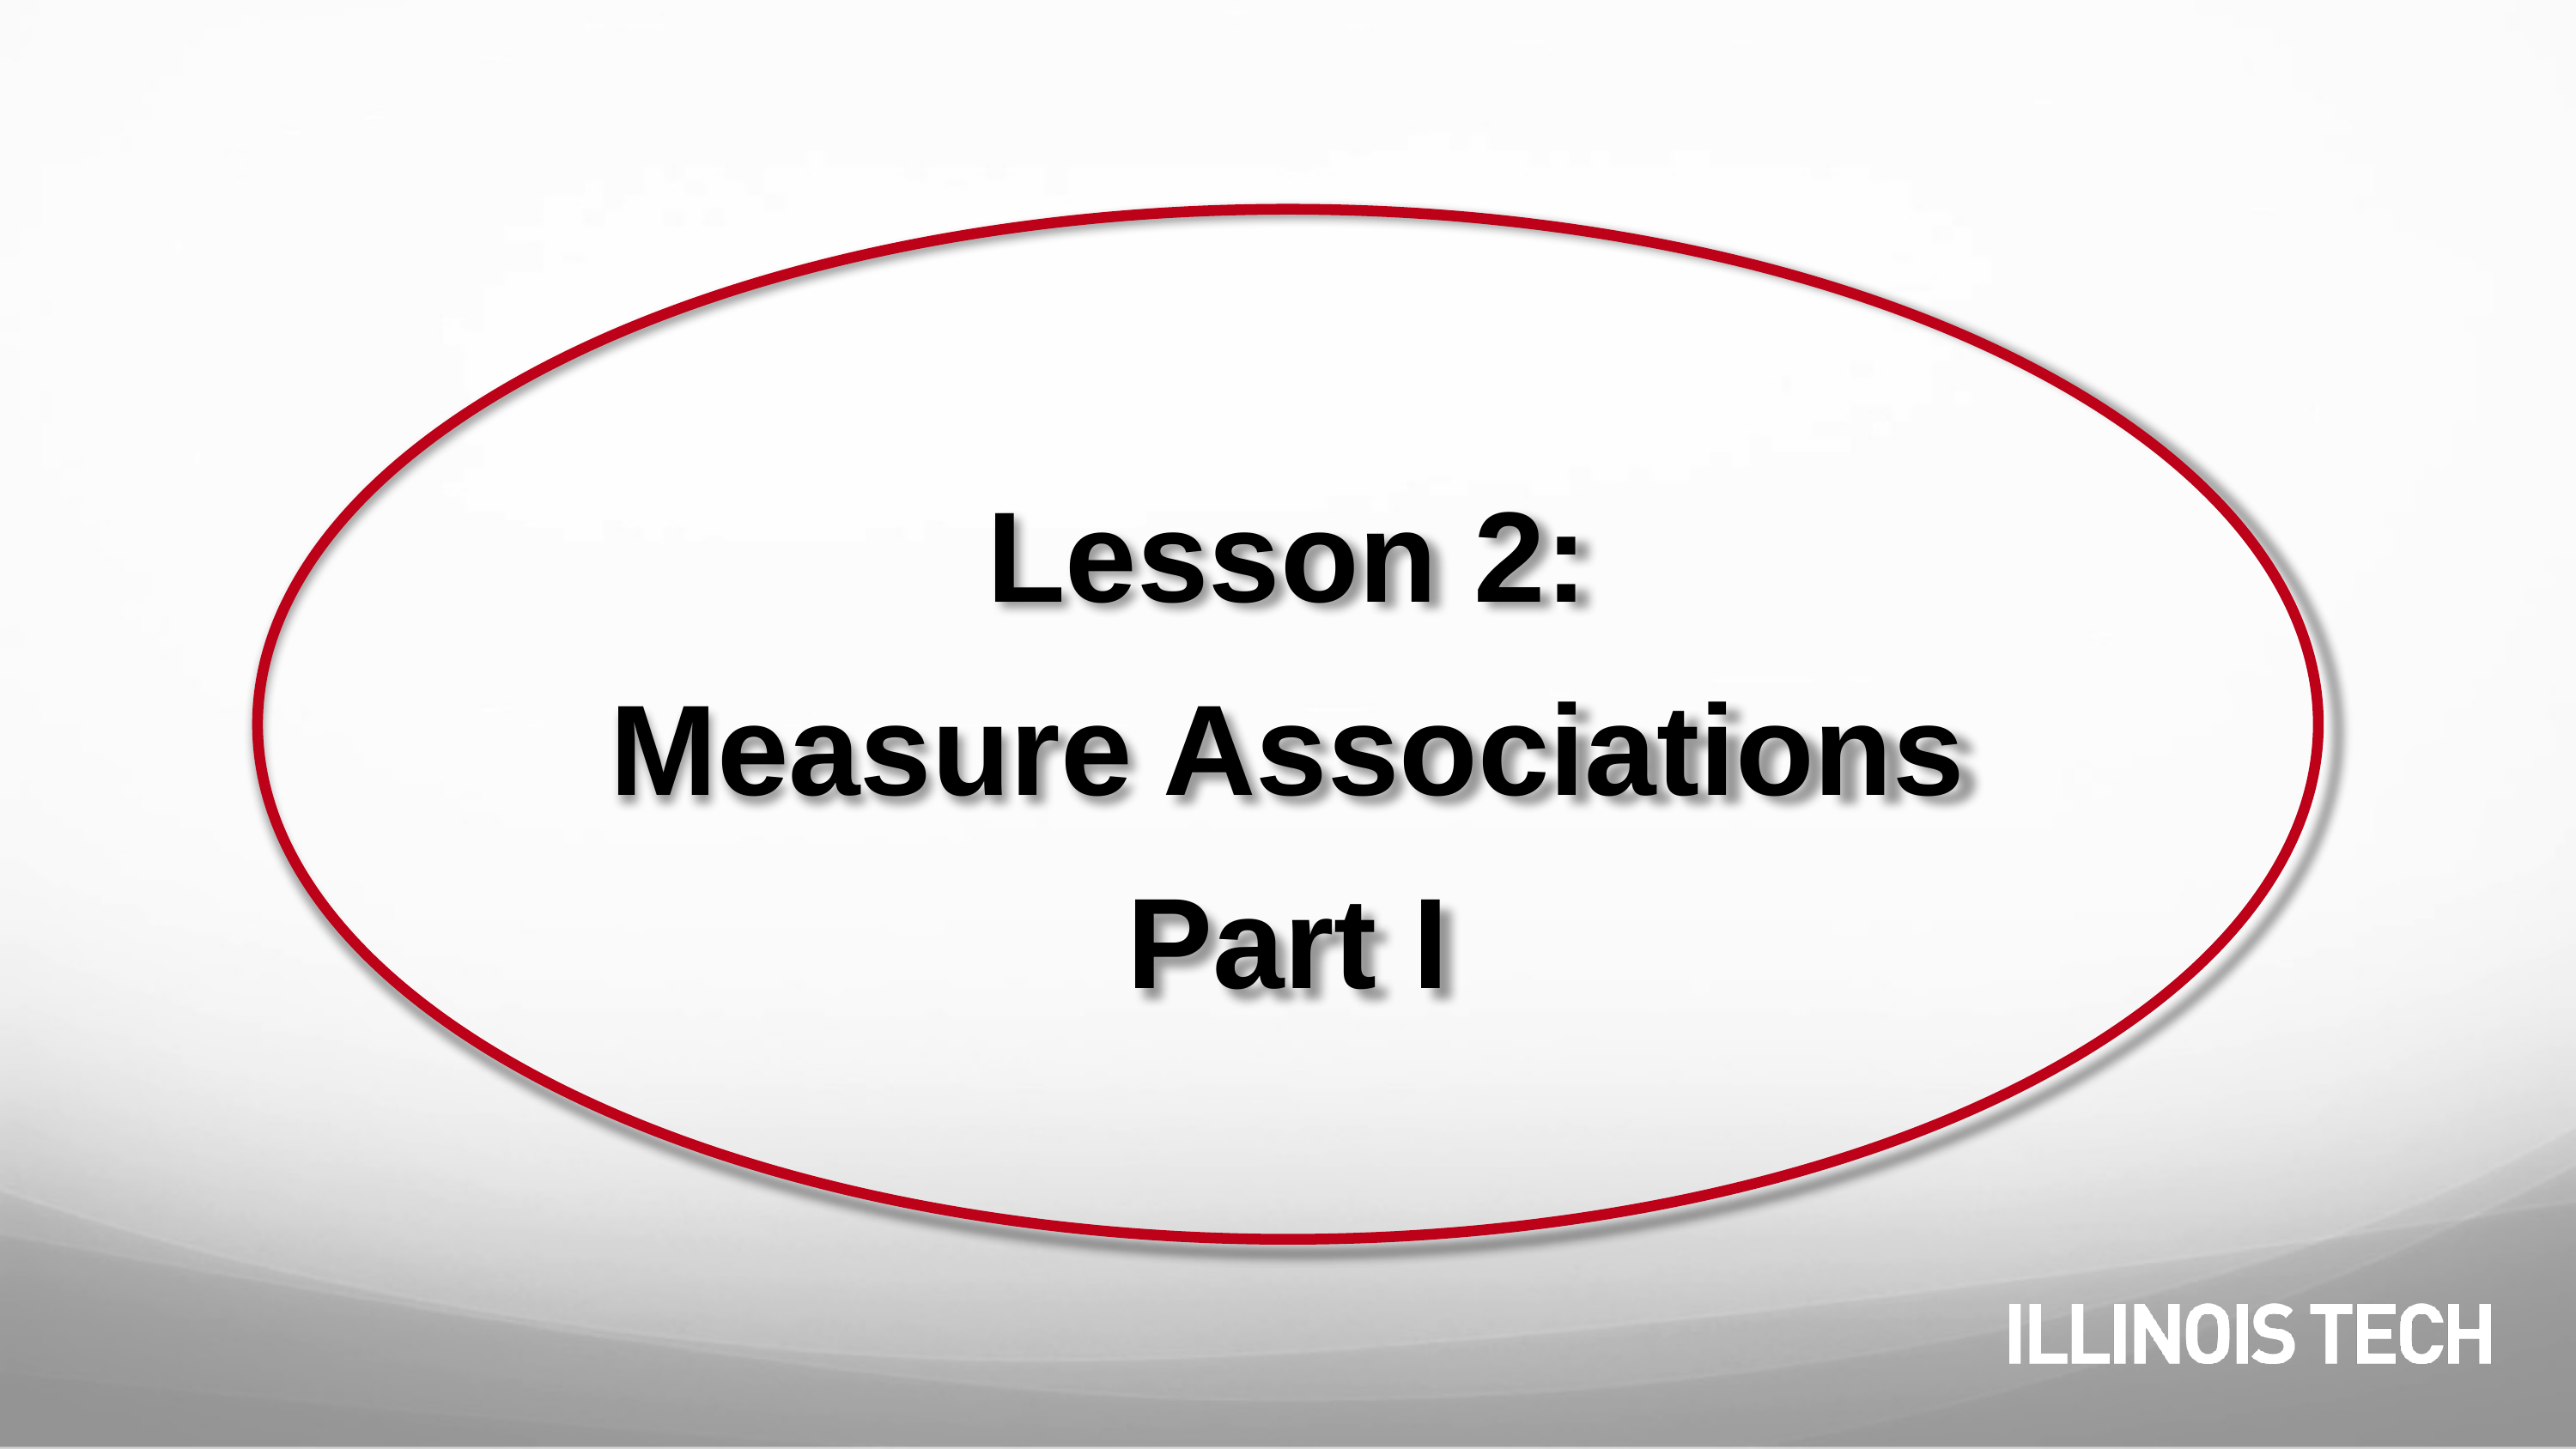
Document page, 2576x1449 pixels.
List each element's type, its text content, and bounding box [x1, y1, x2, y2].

text_box Lesson 2: Measure Associations Part I [256, 208, 2319, 1240]
picture [0, 0, 2576, 1449]
